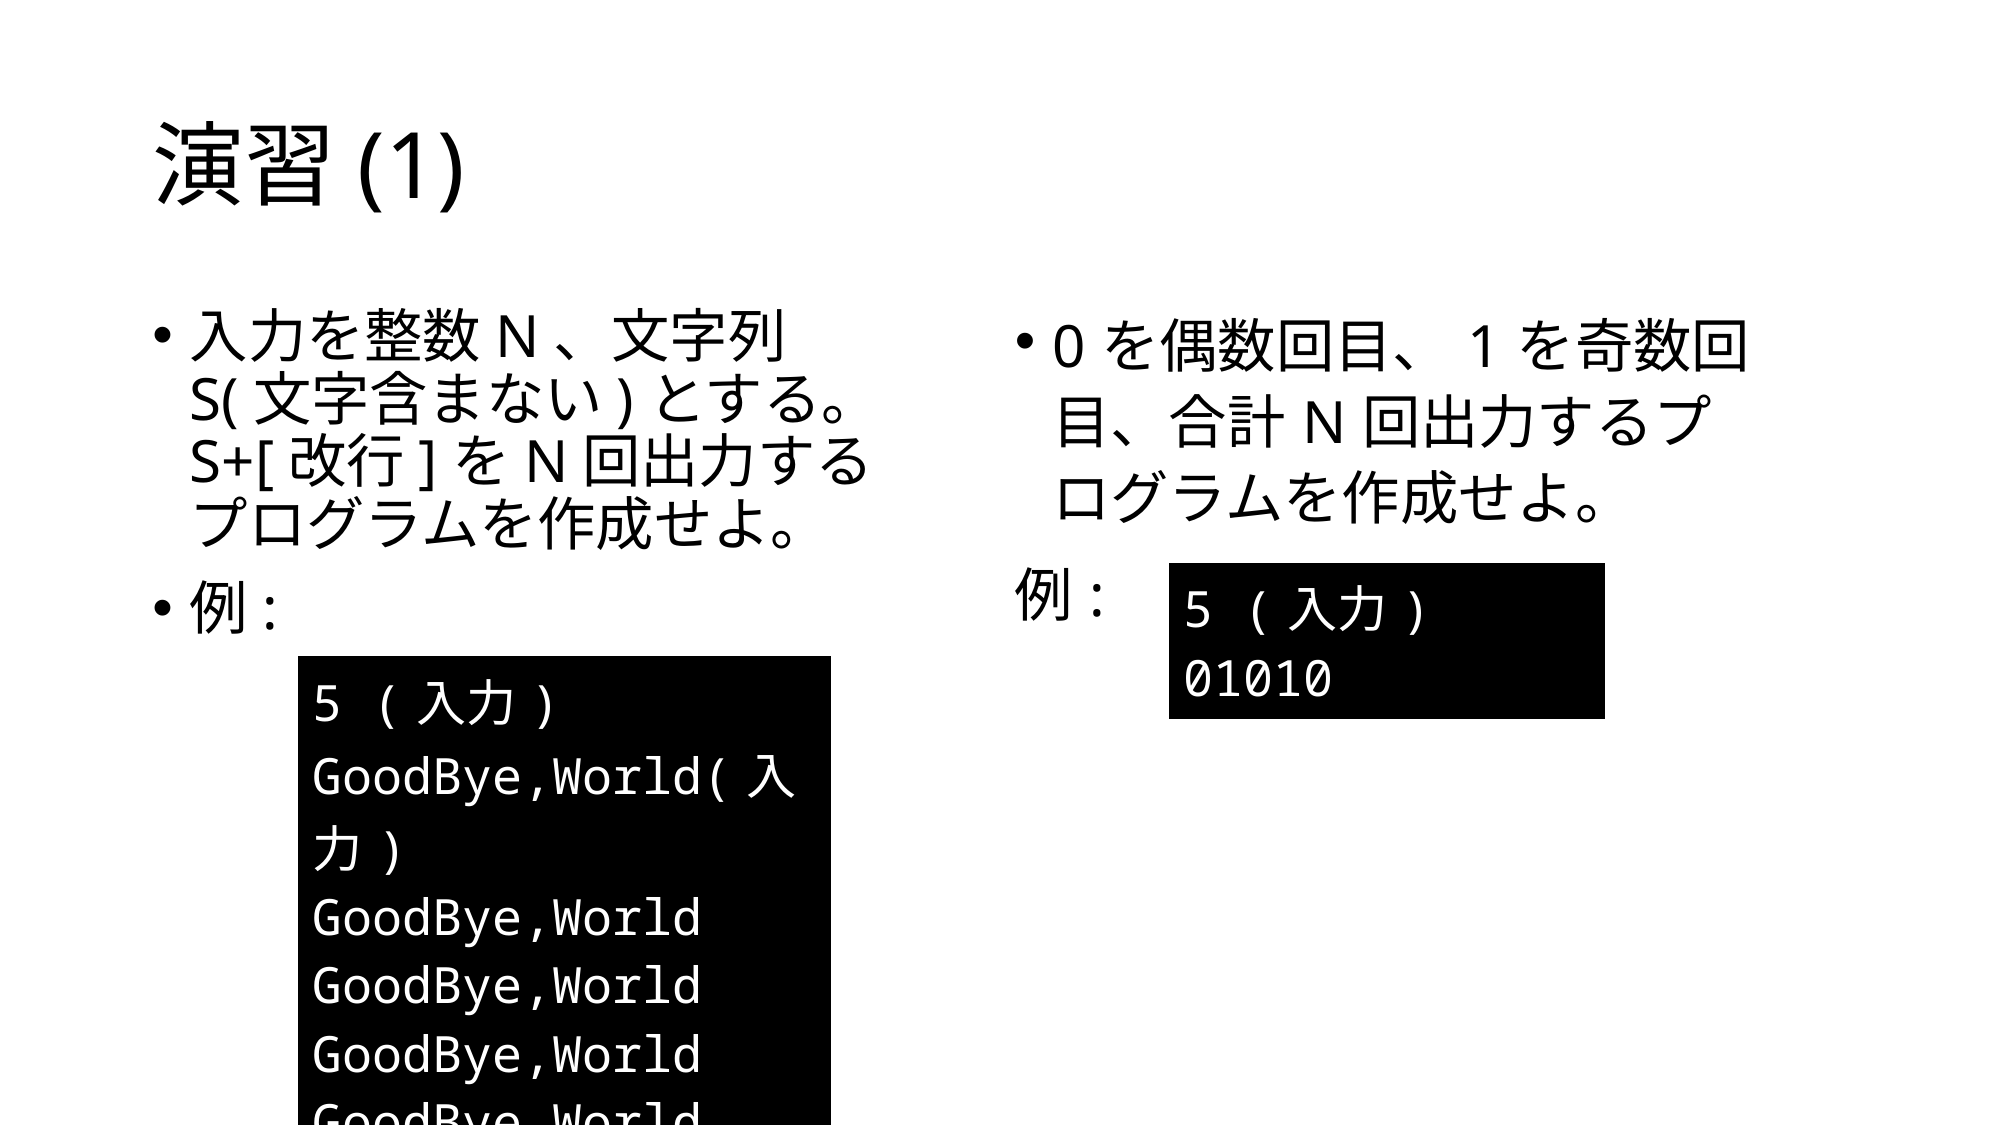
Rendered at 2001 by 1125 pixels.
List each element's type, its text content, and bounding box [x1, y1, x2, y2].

table_header 5 (入力) GoodBye,World(入力) GoodBye,World GoodBye,World GoodBye,World GoodBye,World GoodBye,World [298, 656, 831, 1125]
table_header 5 (入力) 01010 [1169, 563, 1605, 719]
title 演習(1) [137, 59, 1863, 278]
text_box 0を偶数回目、1を奇数回目、合計N回出力するプログラムを作成せよ。 例: [999, 299, 1774, 1014]
